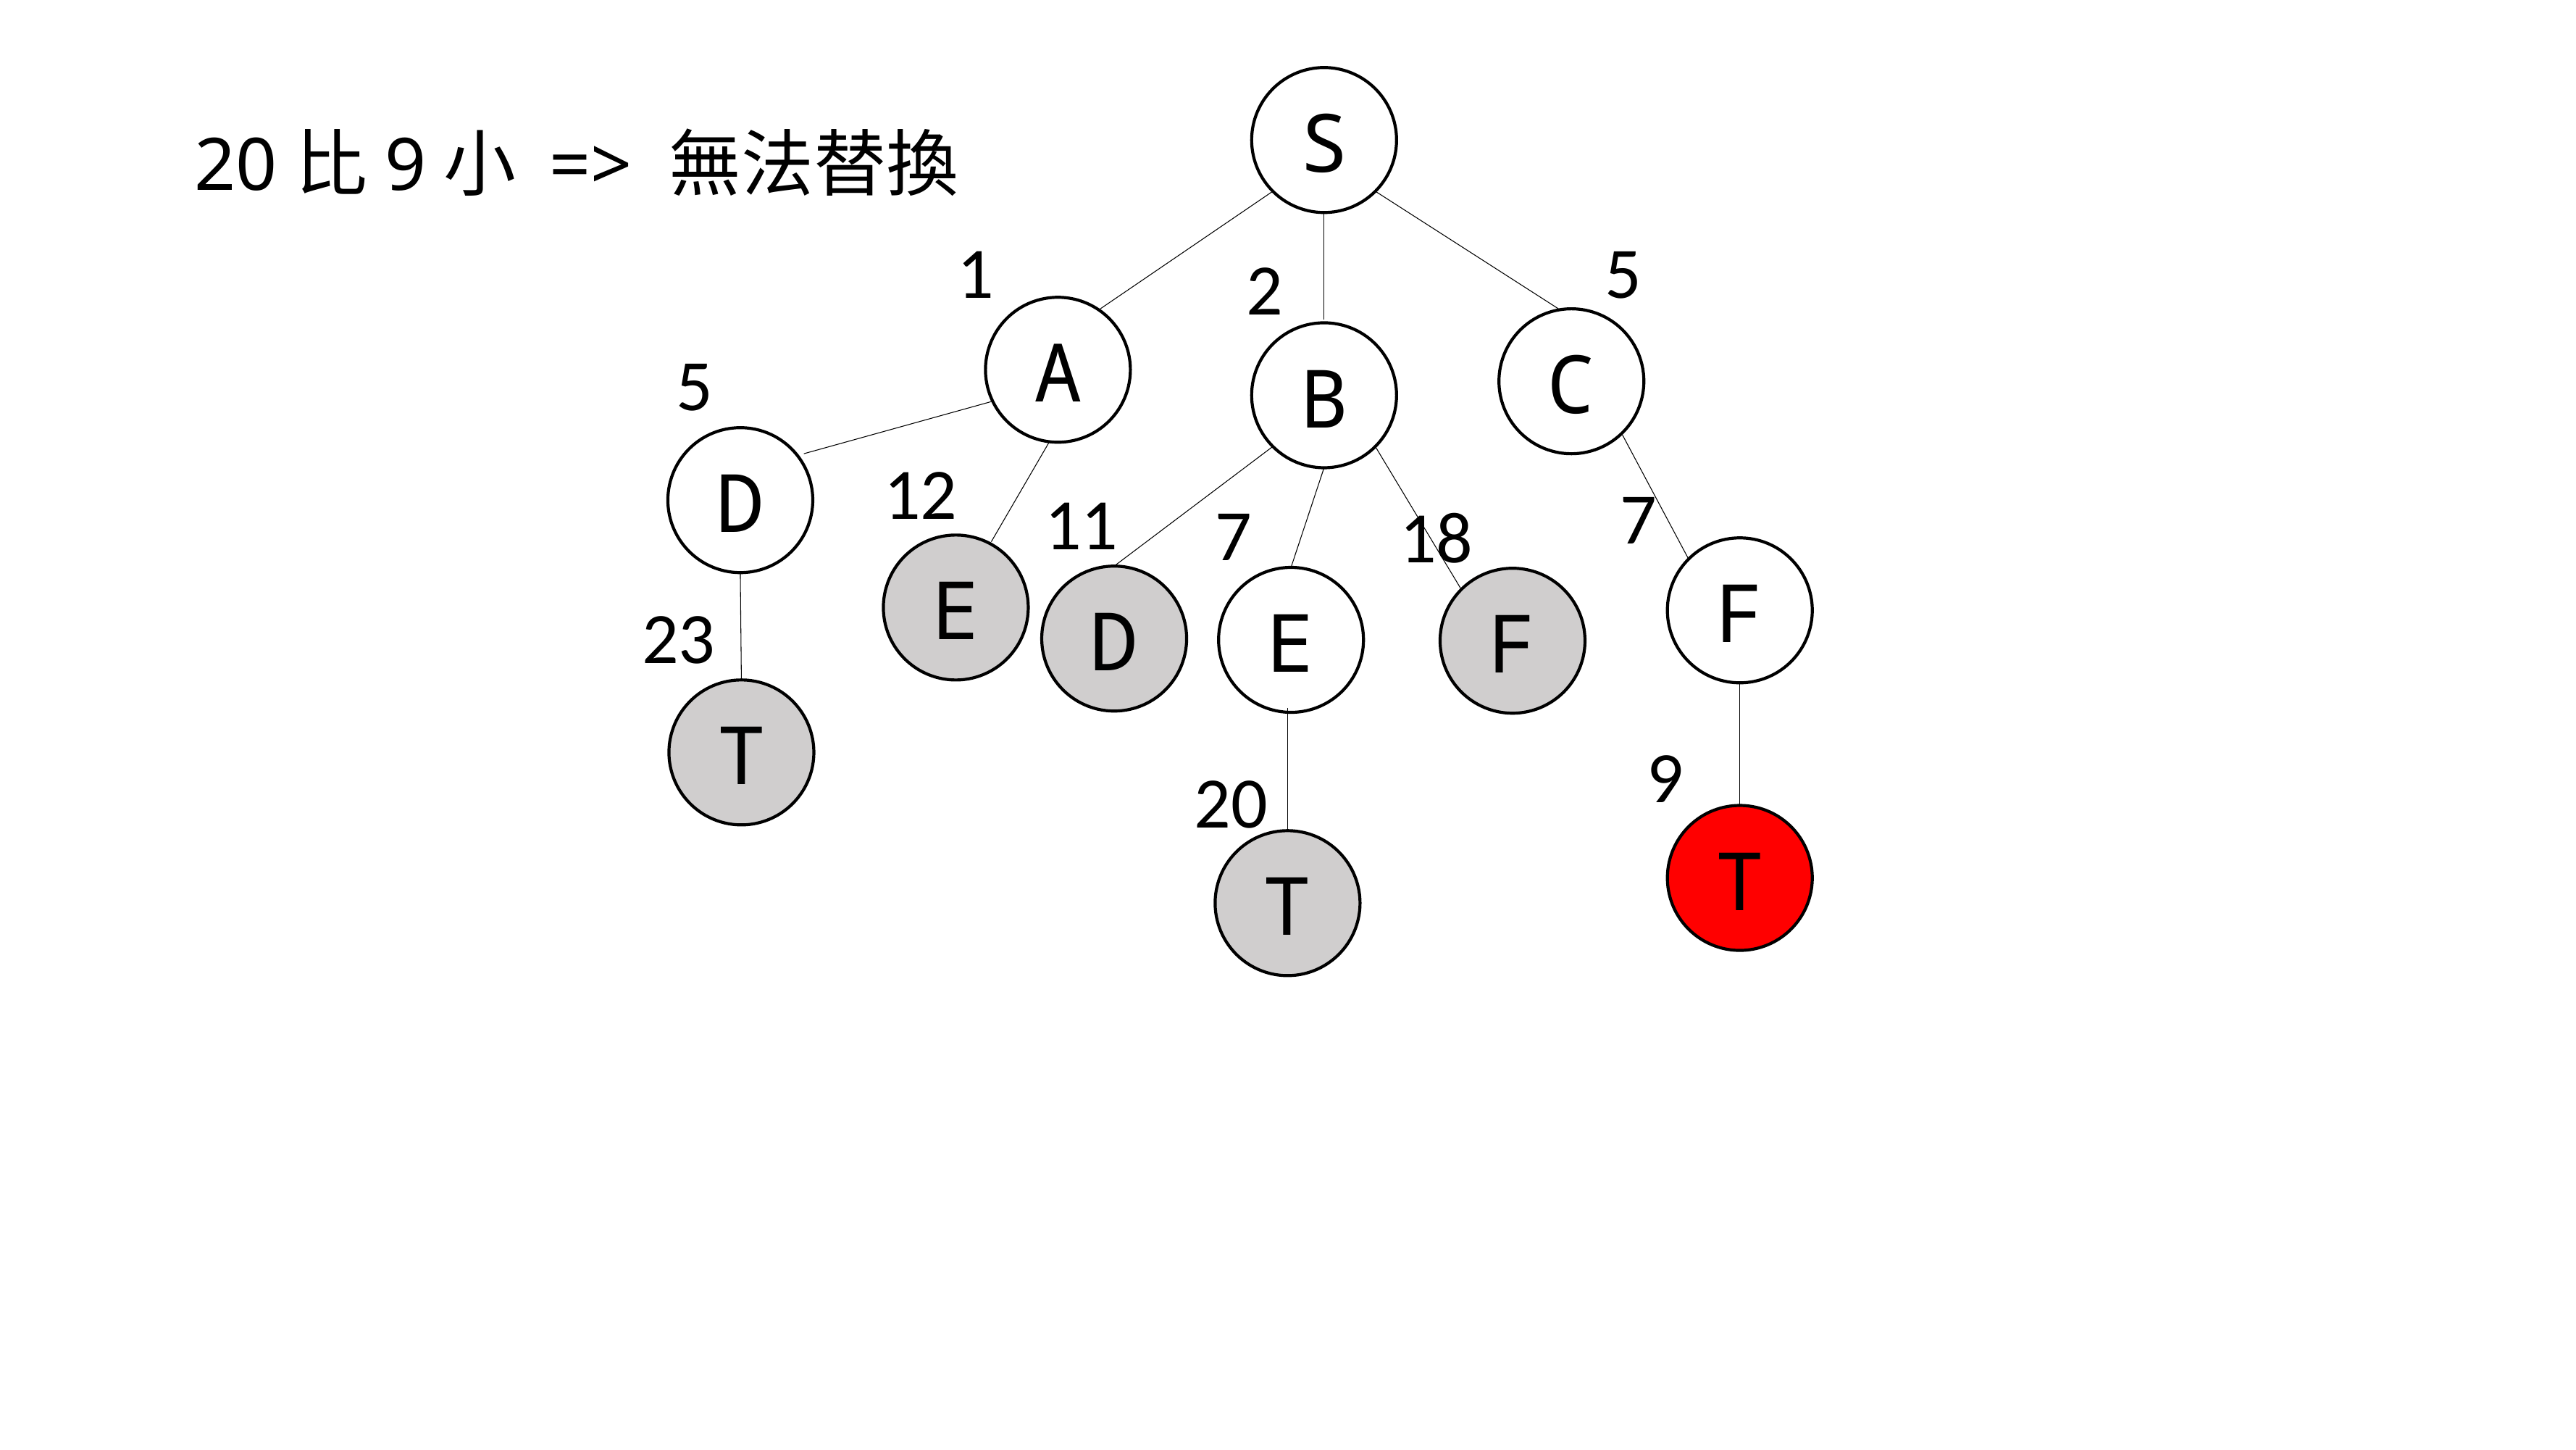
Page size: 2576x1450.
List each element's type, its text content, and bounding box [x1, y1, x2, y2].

text_box 7 [1204, 482, 1343, 580]
text_box 2 [1235, 237, 1339, 335]
text_box 5 [665, 333, 804, 430]
text_box 18 [1462, 485, 1528, 583]
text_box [991, 442, 1050, 542]
text_box 1 [946, 220, 1050, 318]
text_box T [1214, 848, 1361, 977]
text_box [1621, 433, 1689, 559]
text_box C [1498, 308, 1645, 455]
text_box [1375, 191, 1559, 309]
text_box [1114, 446, 1274, 567]
text_box 11 [1034, 472, 1173, 570]
text_box 9 [1636, 724, 1739, 822]
text_box F [1439, 569, 1586, 714]
text_box A [984, 296, 1132, 443]
text_box D [1041, 570, 1188, 712]
text_box 7 [1609, 465, 1713, 564]
text_box 5 [1594, 220, 1697, 318]
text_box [1291, 467, 1324, 567]
text_box E [1218, 580, 1365, 714]
text_box 20 [1184, 749, 1440, 848]
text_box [1375, 446, 1462, 590]
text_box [803, 401, 992, 454]
text_box 12 [873, 454, 991, 539]
text_box D [666, 430, 814, 574]
text_box T [1666, 804, 1813, 951]
text_box 20比9小 => 無法替換 [148, 112, 1005, 210]
text_box S [1250, 67, 1397, 214]
text_box E [882, 539, 1029, 681]
text_box T [668, 683, 815, 826]
text_box B [1250, 323, 1397, 469]
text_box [1100, 191, 1274, 309]
text_box F [1666, 537, 1813, 684]
text_box 23 [631, 586, 770, 683]
